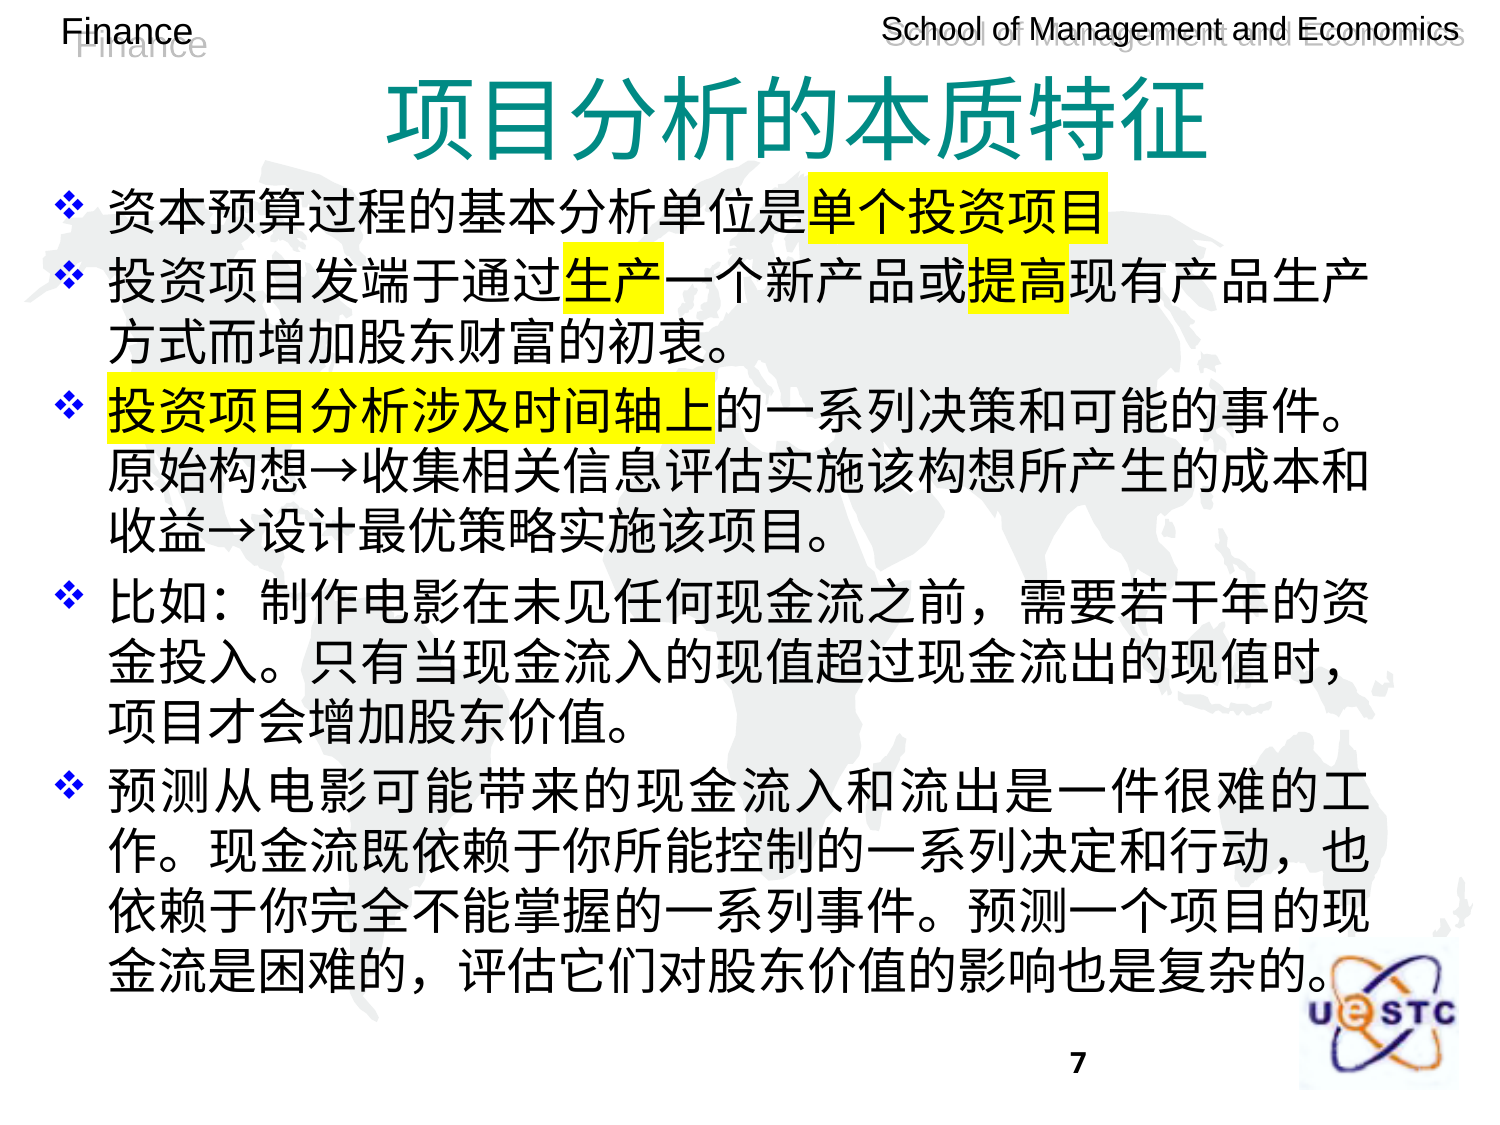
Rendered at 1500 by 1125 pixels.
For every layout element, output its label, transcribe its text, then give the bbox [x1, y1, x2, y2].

picture [1299, 937, 1459, 1090]
title 项目分析的本质特征 [122, 54, 1473, 243]
list 资本预算过程的基本分析单位是单个投资项目 投资项目发端于通过生产一个新产品或提高现有产品生产方式而增加股东财富的初衷。 投资项目分析涉及时间轴上的一系列决策和可能的事件。原始构想→收集相关信息评估实施该构想所产生的成本和收益→设计最优策略实施该项目。 比如：制作电影在未见任何现金流之前，需要若干年的资金投入。只有当现金流入的现值超过现金流出的现值时，项目才会增加股东价值。 预测从电影可能带来的现金流入和流出是一件很难的工作。现金流既依赖于你所能控制的一系列决定和行动，也依赖于你完全不能掌握的一系列事件。预测一个项目的现金流是困难的，评估它们对股东价值的影响也是复杂的。 [36, 172, 1387, 848]
